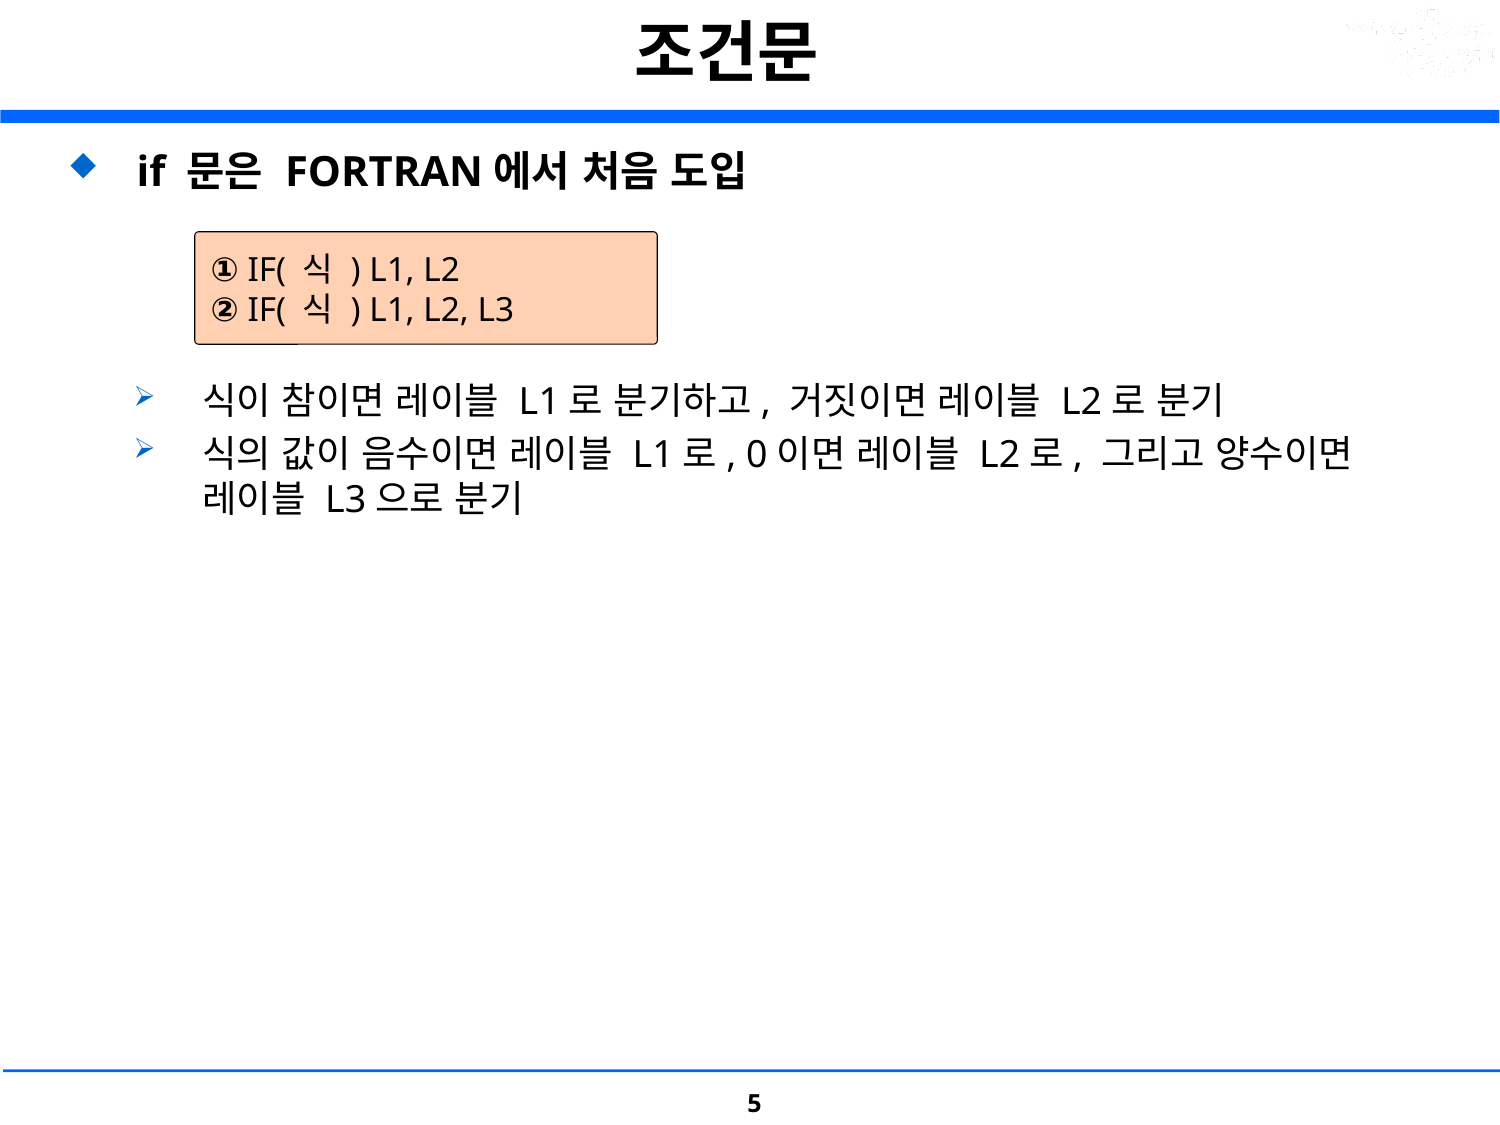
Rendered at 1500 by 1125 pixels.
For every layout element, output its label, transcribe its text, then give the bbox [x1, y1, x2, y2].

text_box ① IF( 식 ) L1, L2 ② IF( 식 ) L1, L2, L3 [194, 231, 658, 345]
picture [1402, 7, 1495, 77]
list if 문은 FORTRAN에서 처음 도입 식이 참이면 레이블 L1로 분기하고, 거짓이면 레이블 L2로 분기 식의 값이 음수이면 레이블 L1로, 0이면 레이블 L2로, 그리고 양수이면 레이블 L3으로 분기 [53, 137, 1436, 1059]
title 조건문 [51, 1, 1402, 119]
